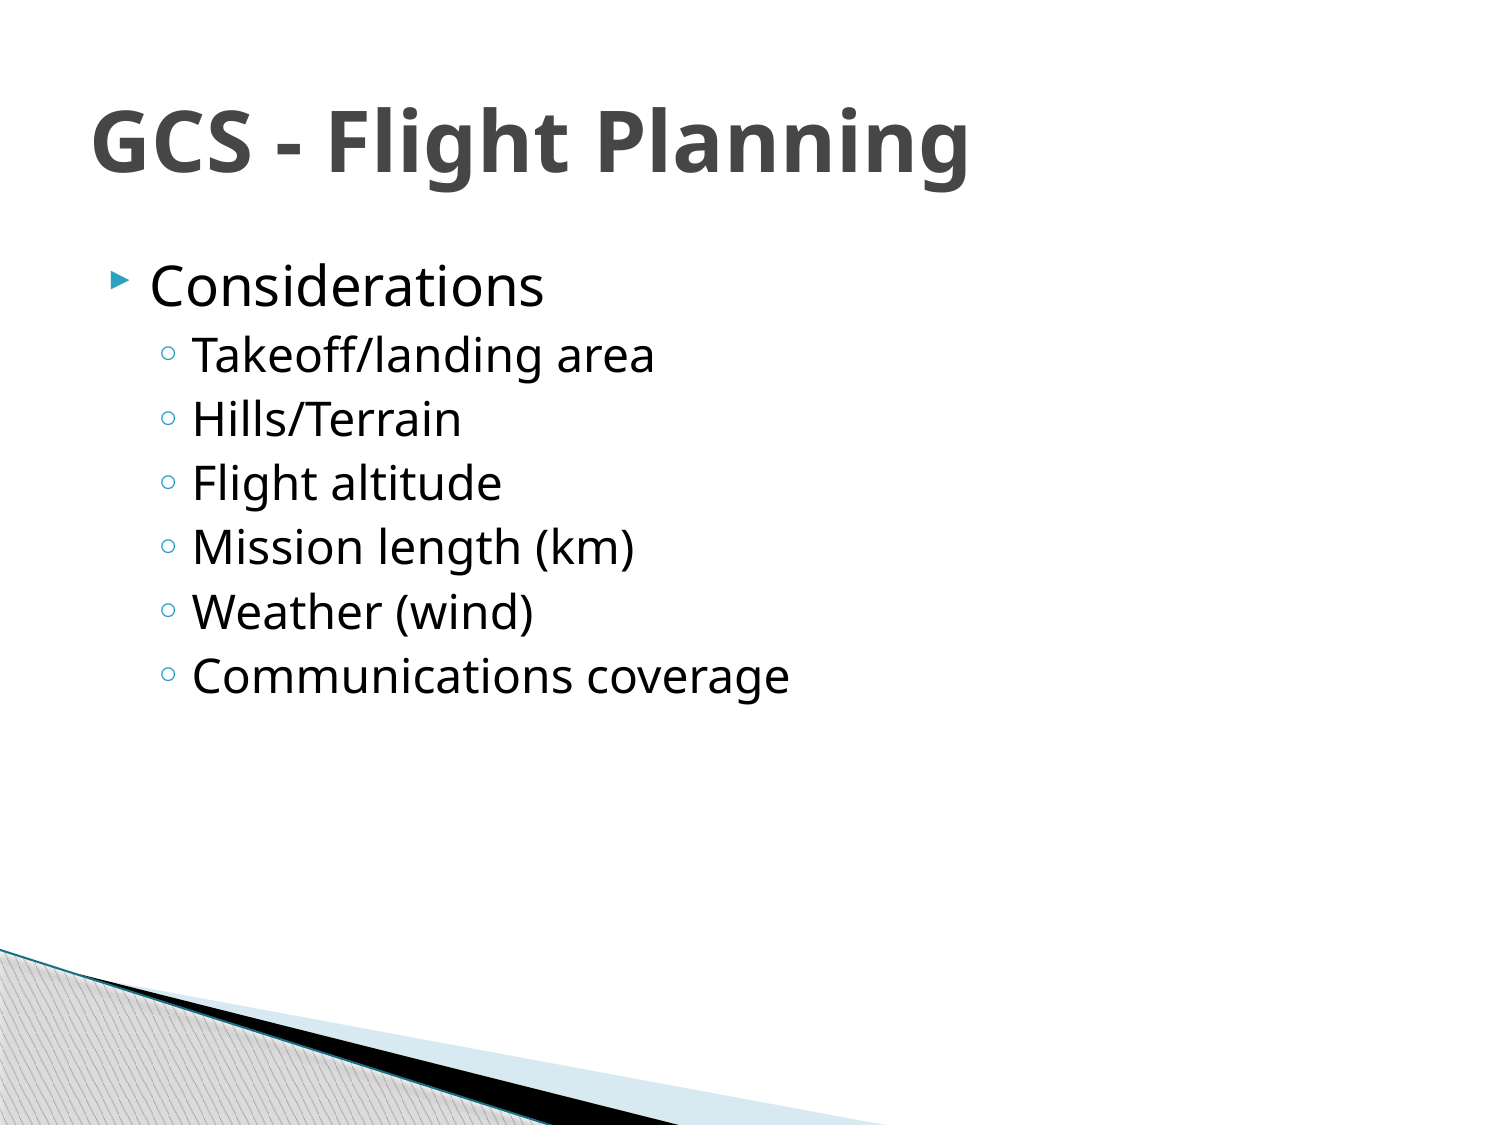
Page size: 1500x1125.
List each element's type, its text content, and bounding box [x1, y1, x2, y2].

title GCS - Flight Planning [75, 45, 1425, 233]
list Considerations Takeoff/landing area Hills/Terrain Flight altitude Mission length (km) Weather (wind) Communications coverage [75, 243, 1425, 986]
